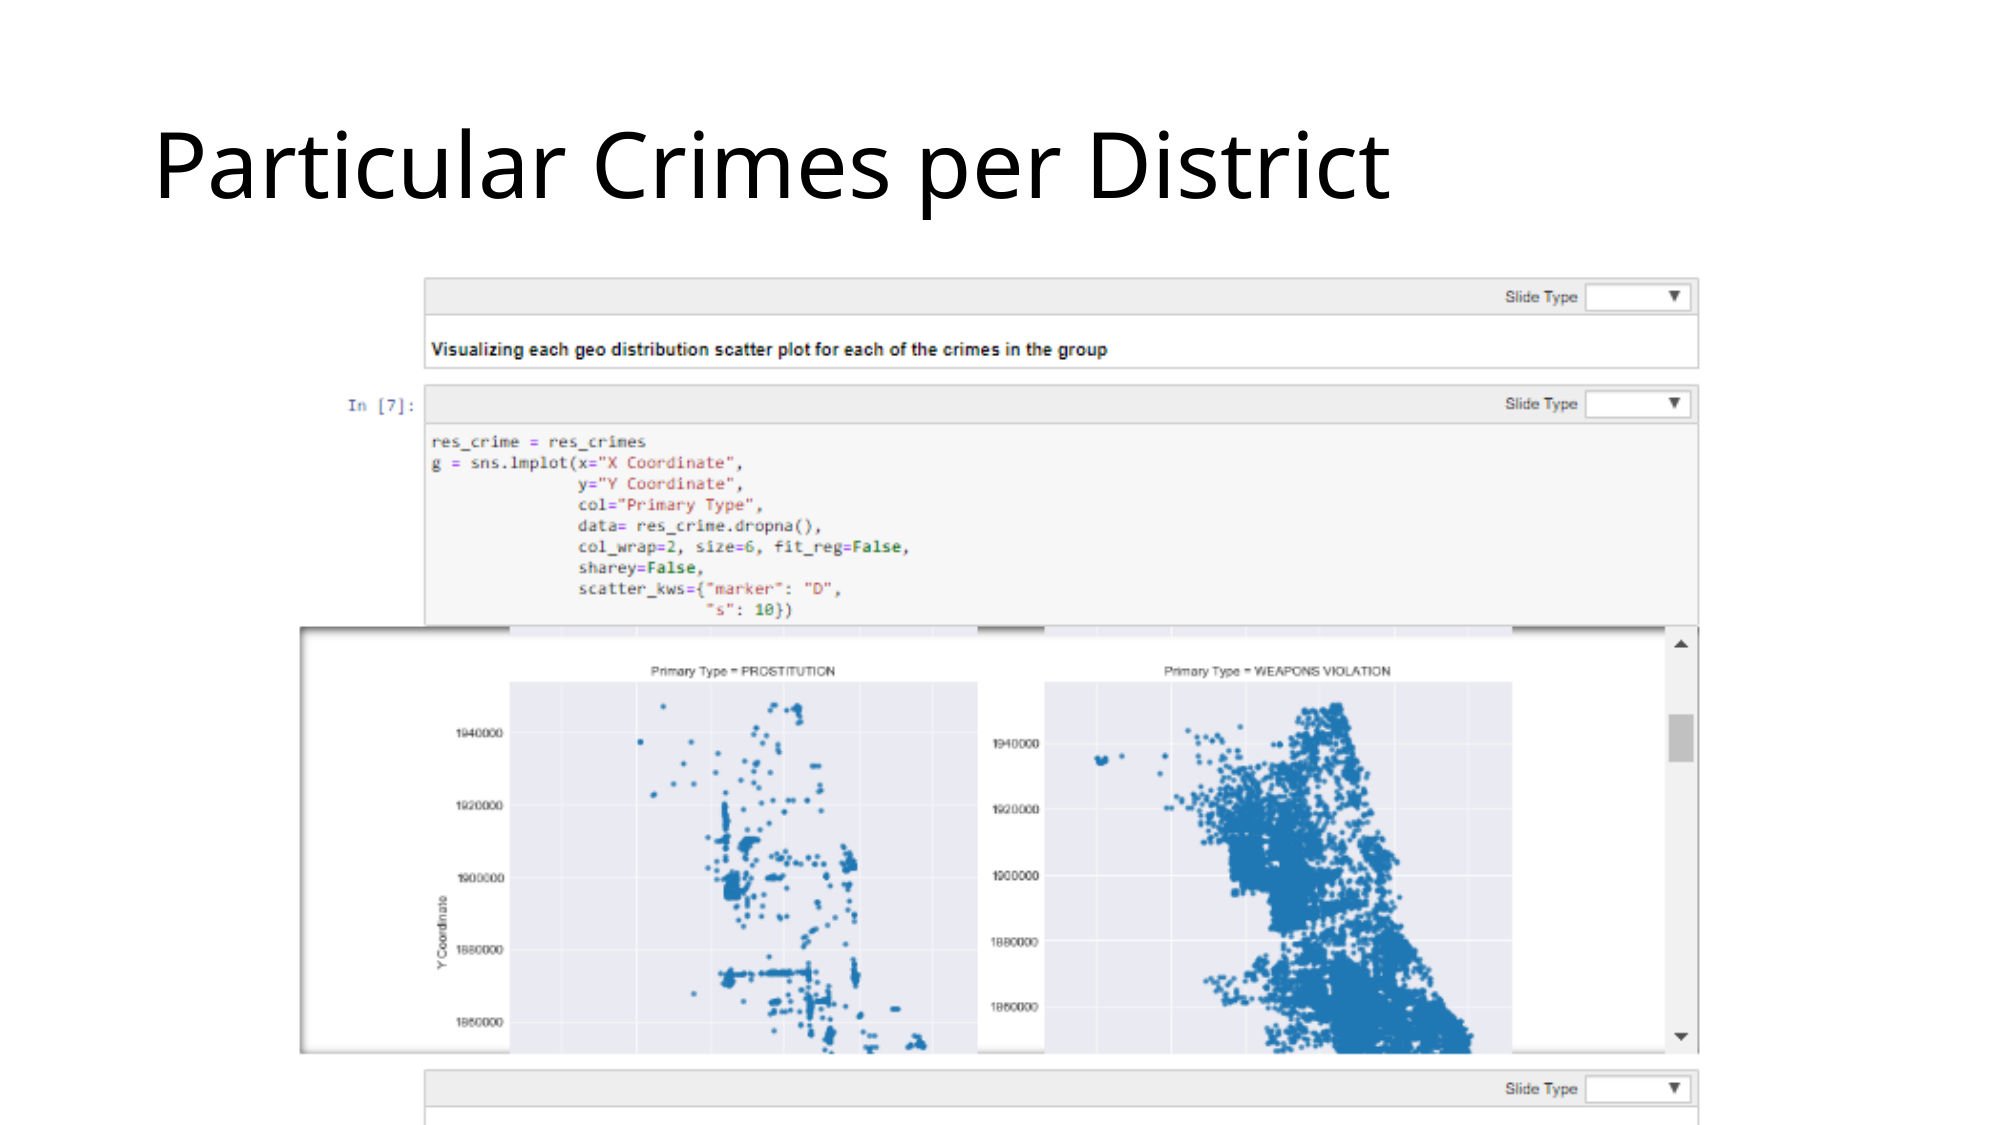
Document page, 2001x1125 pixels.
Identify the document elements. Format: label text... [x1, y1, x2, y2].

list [283, 274, 1717, 1125]
title Particular Crimes per District [137, 59, 1863, 278]
